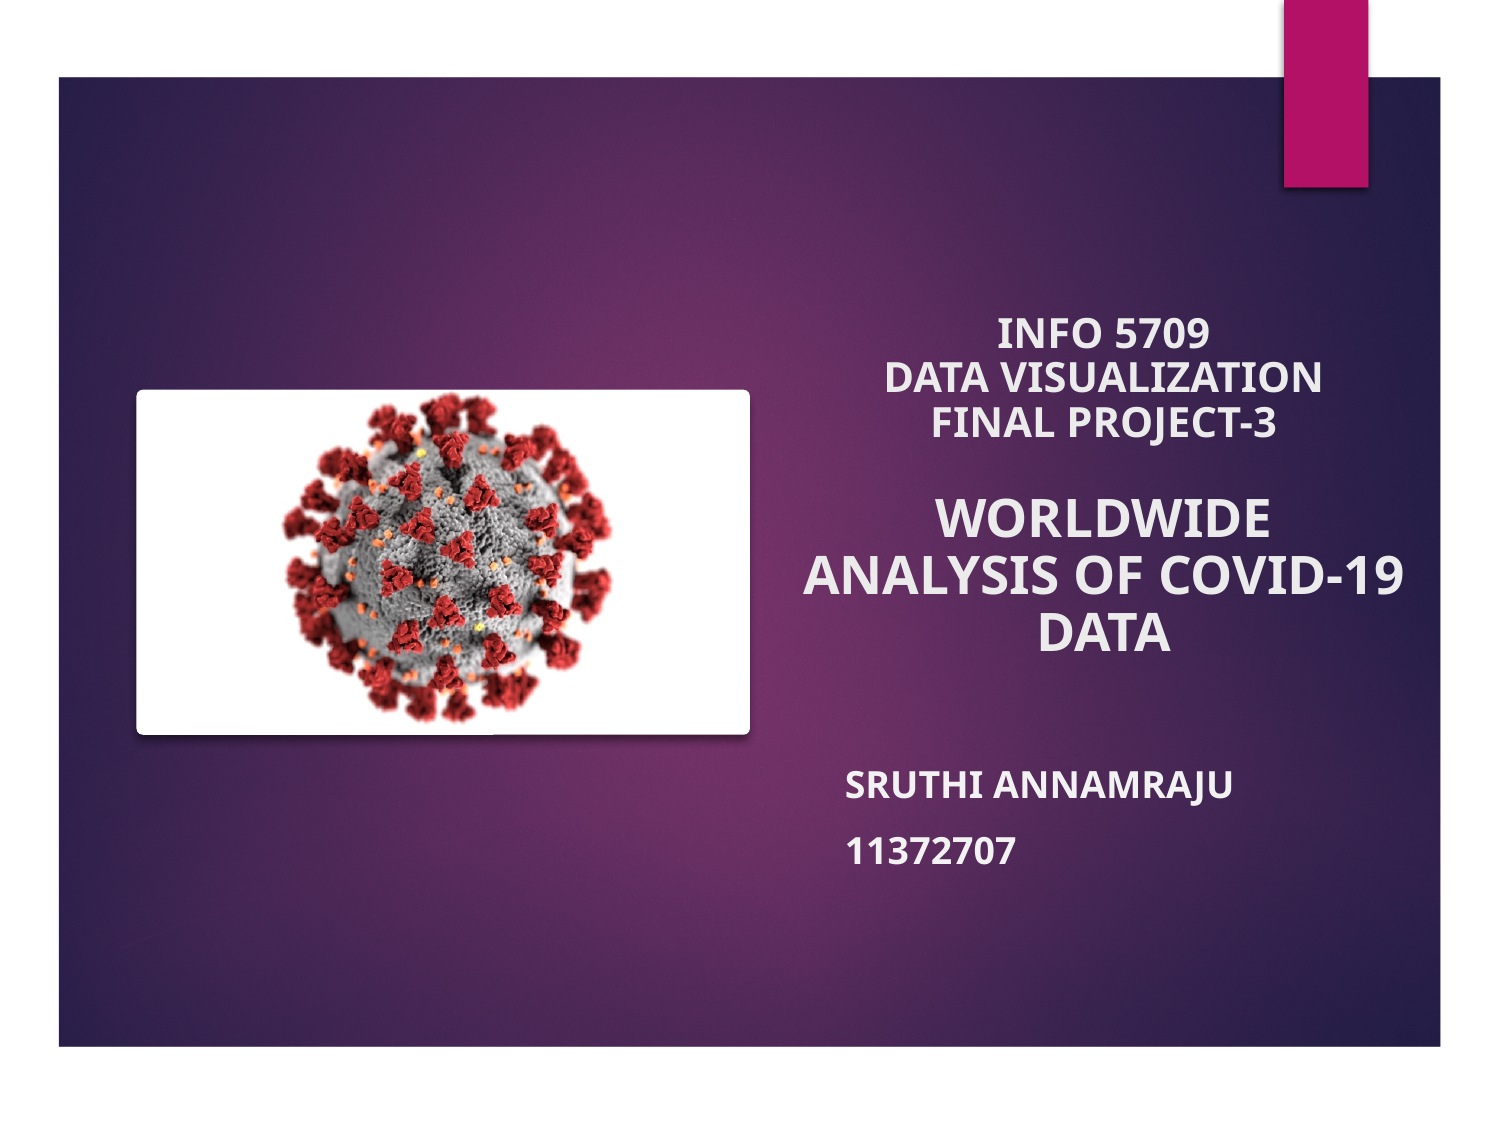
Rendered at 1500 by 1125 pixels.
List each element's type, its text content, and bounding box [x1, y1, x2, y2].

title INFO 5709 DATA VISUALIZATION FINAL PROJECT-3 WORLDWIDE ANALYSIS OF COVID-19 DATA [787, 212, 1421, 721]
subtitle SRUTHI ANNAMRAJU 11372707 [829, 753, 1421, 1020]
text_box [1283, 0, 1369, 188]
picture [136, 389, 751, 735]
text_box [0, 0, 1500, 1125]
